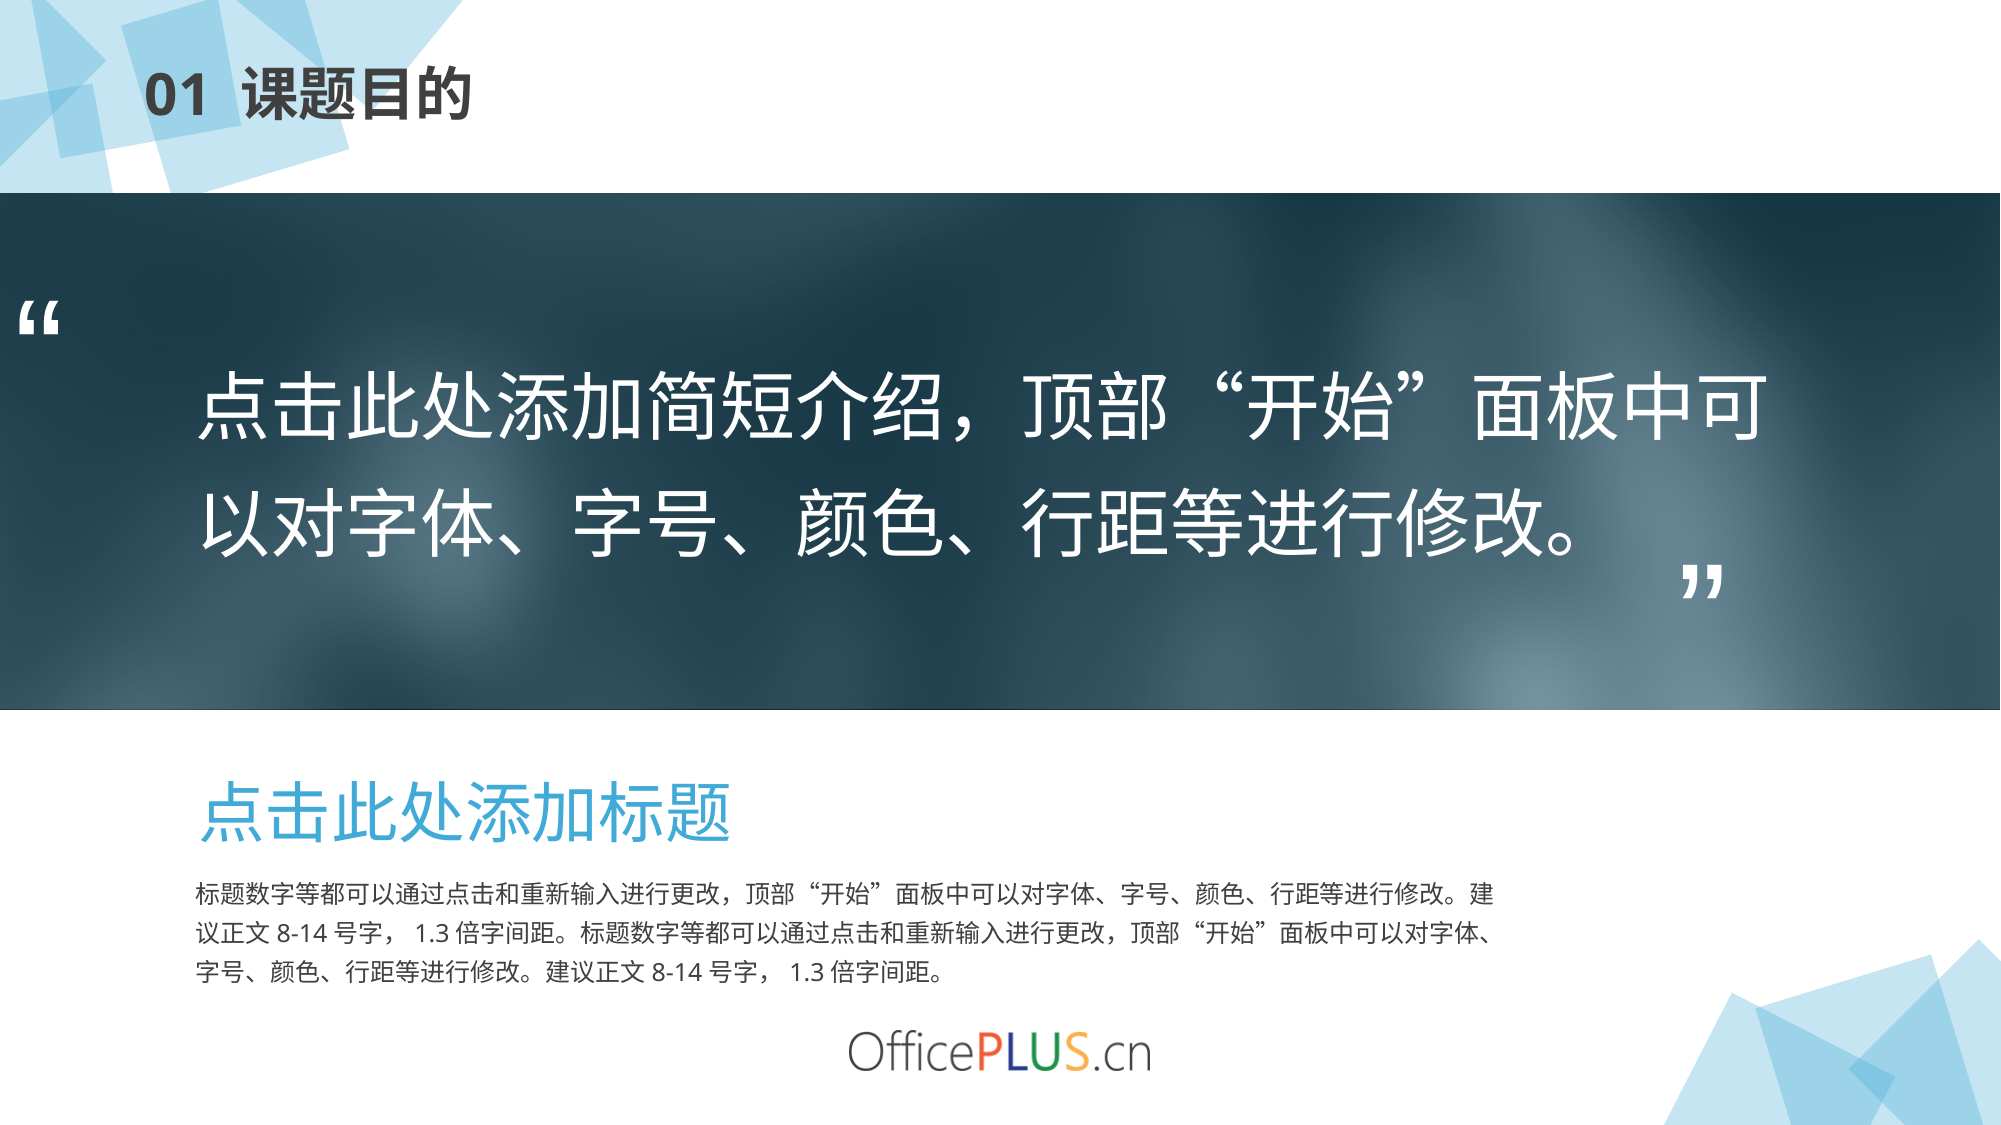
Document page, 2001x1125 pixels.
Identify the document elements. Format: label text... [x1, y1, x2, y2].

text_box 点击此处添加标题 [183, 762, 748, 858]
picture [849, 1030, 1150, 1071]
text_box 标题数字等都可以通过点击和重新输入进行更改，顶部“开始”面板中可以对字体、字号、颜色、行距等进行修改。建议正文8-14号字，1.3倍字间距。标题数字等都可以通过点击和重新输入进行更改，顶部“开始”面板中可以对字体、字号、颜色、行距等进行修改。建议正文8-14号字，1.3倍字间距。 [181, 861, 1523, 994]
list 01 课题目的 [129, 59, 714, 134]
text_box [0, 193, 2000, 709]
